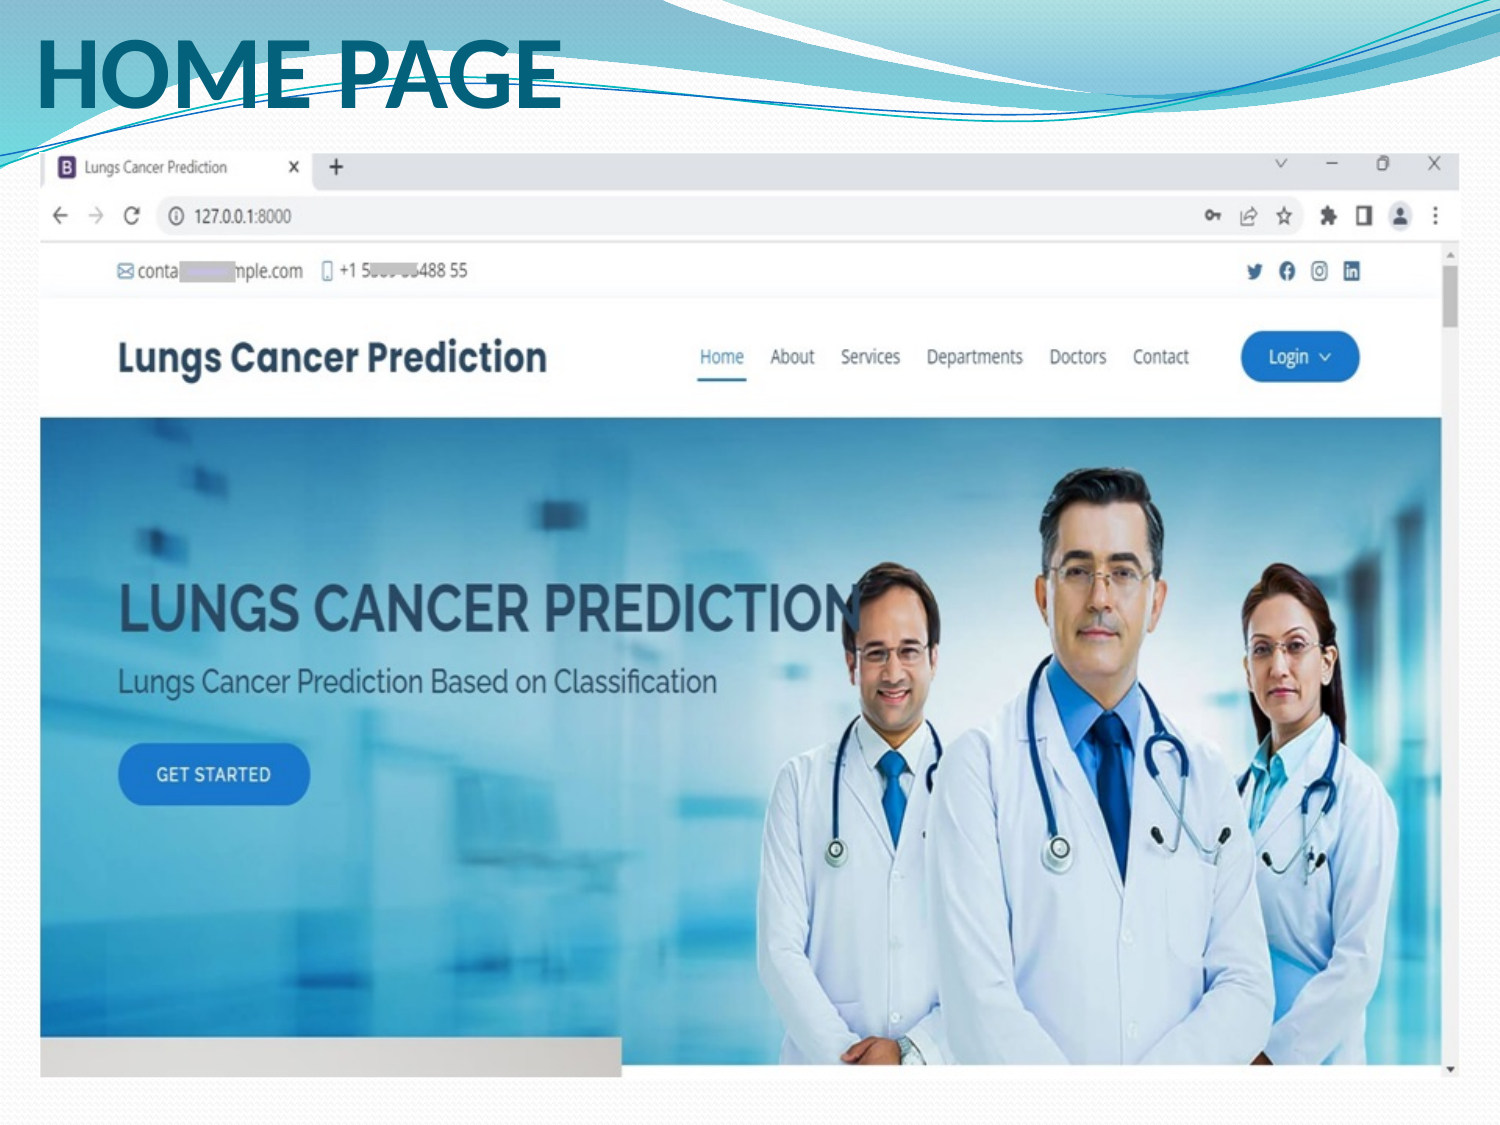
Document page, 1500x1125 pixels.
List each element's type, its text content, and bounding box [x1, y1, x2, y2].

picture [38, 152, 1462, 1079]
title HOME PAGE [34, 34, 1426, 130]
